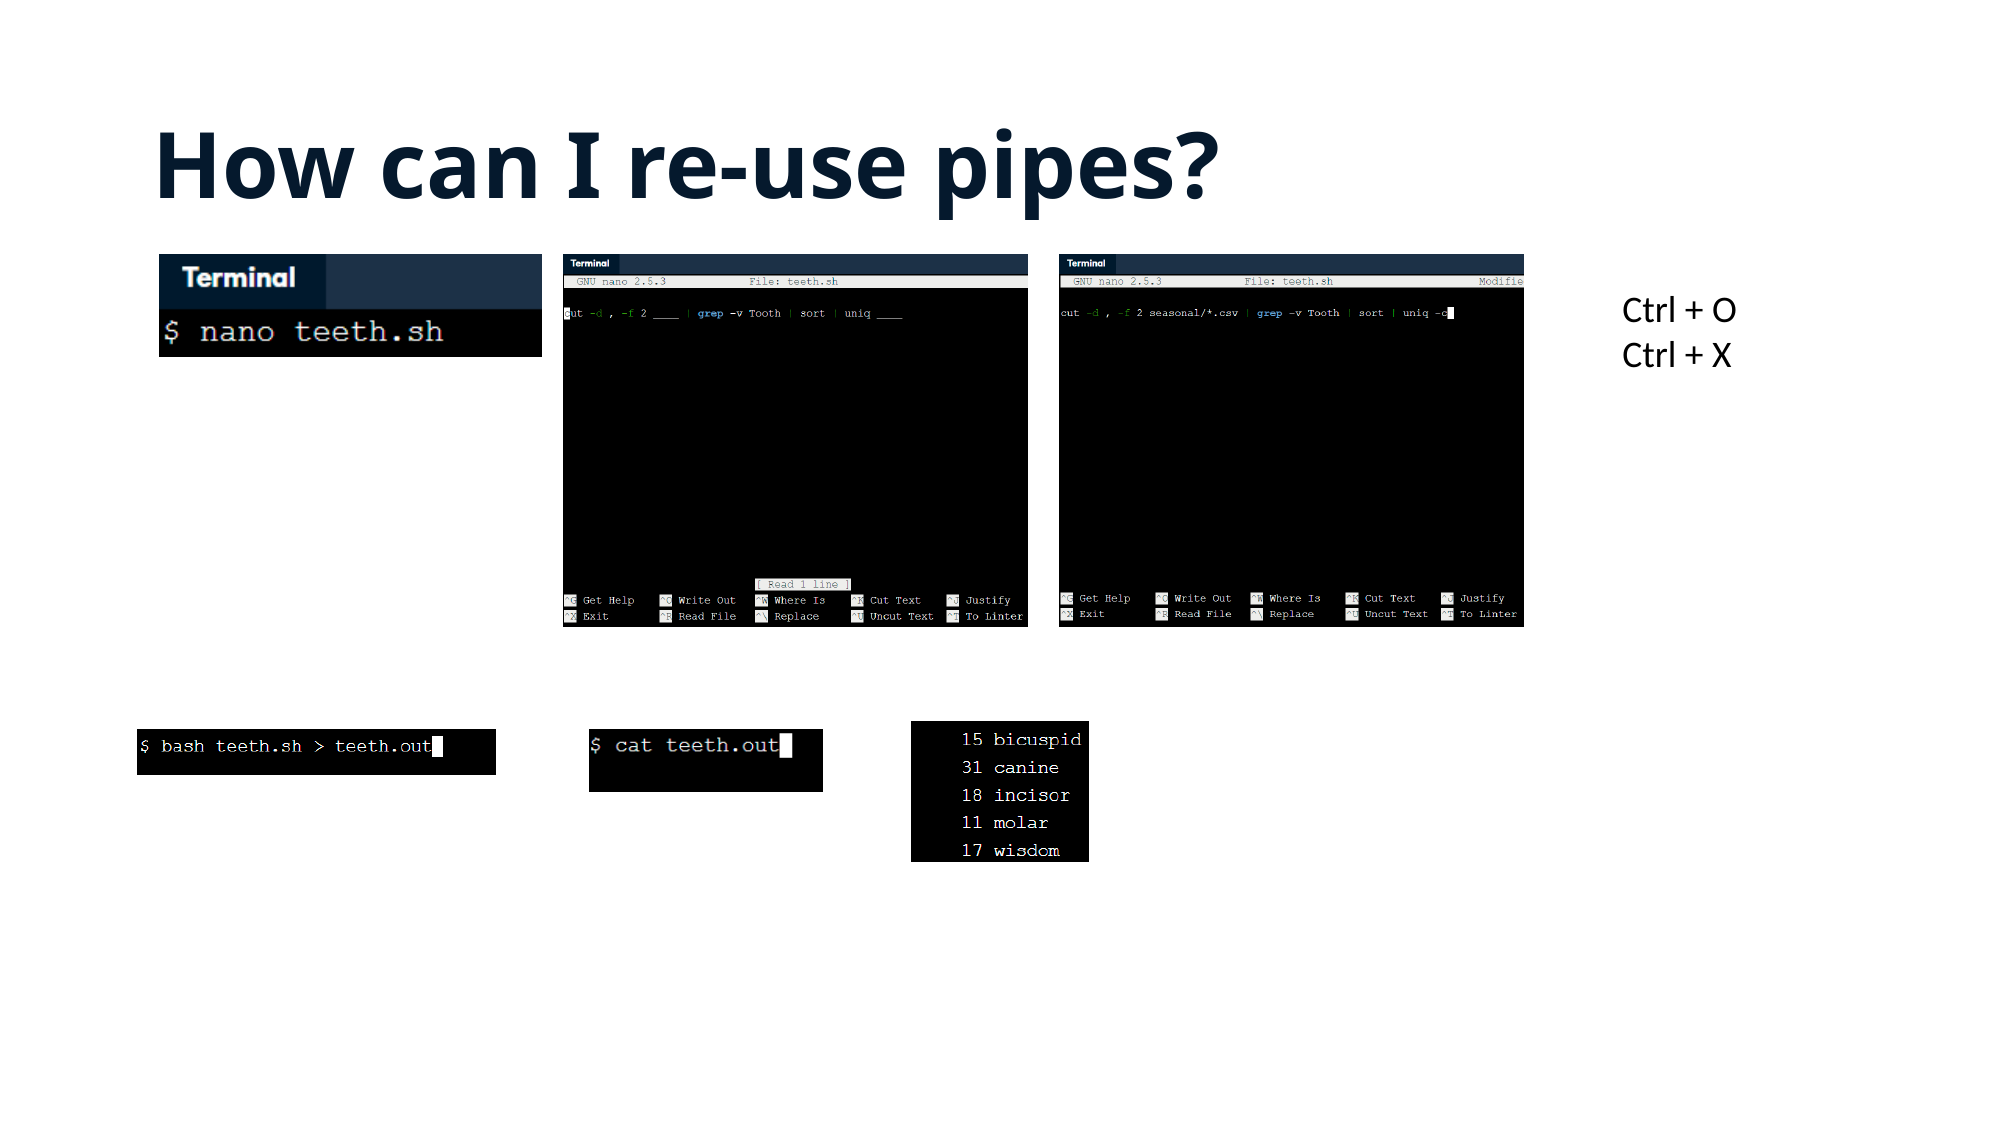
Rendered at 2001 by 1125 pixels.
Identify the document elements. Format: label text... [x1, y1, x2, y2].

picture [1059, 254, 1524, 627]
picture [589, 729, 823, 792]
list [159, 254, 542, 357]
picture [563, 254, 1028, 627]
text_box Ctrl + O Ctrl + X [1607, 277, 1782, 382]
title How can I re-use pipes? [137, 59, 1863, 278]
picture [137, 729, 496, 775]
picture [910, 721, 1089, 862]
